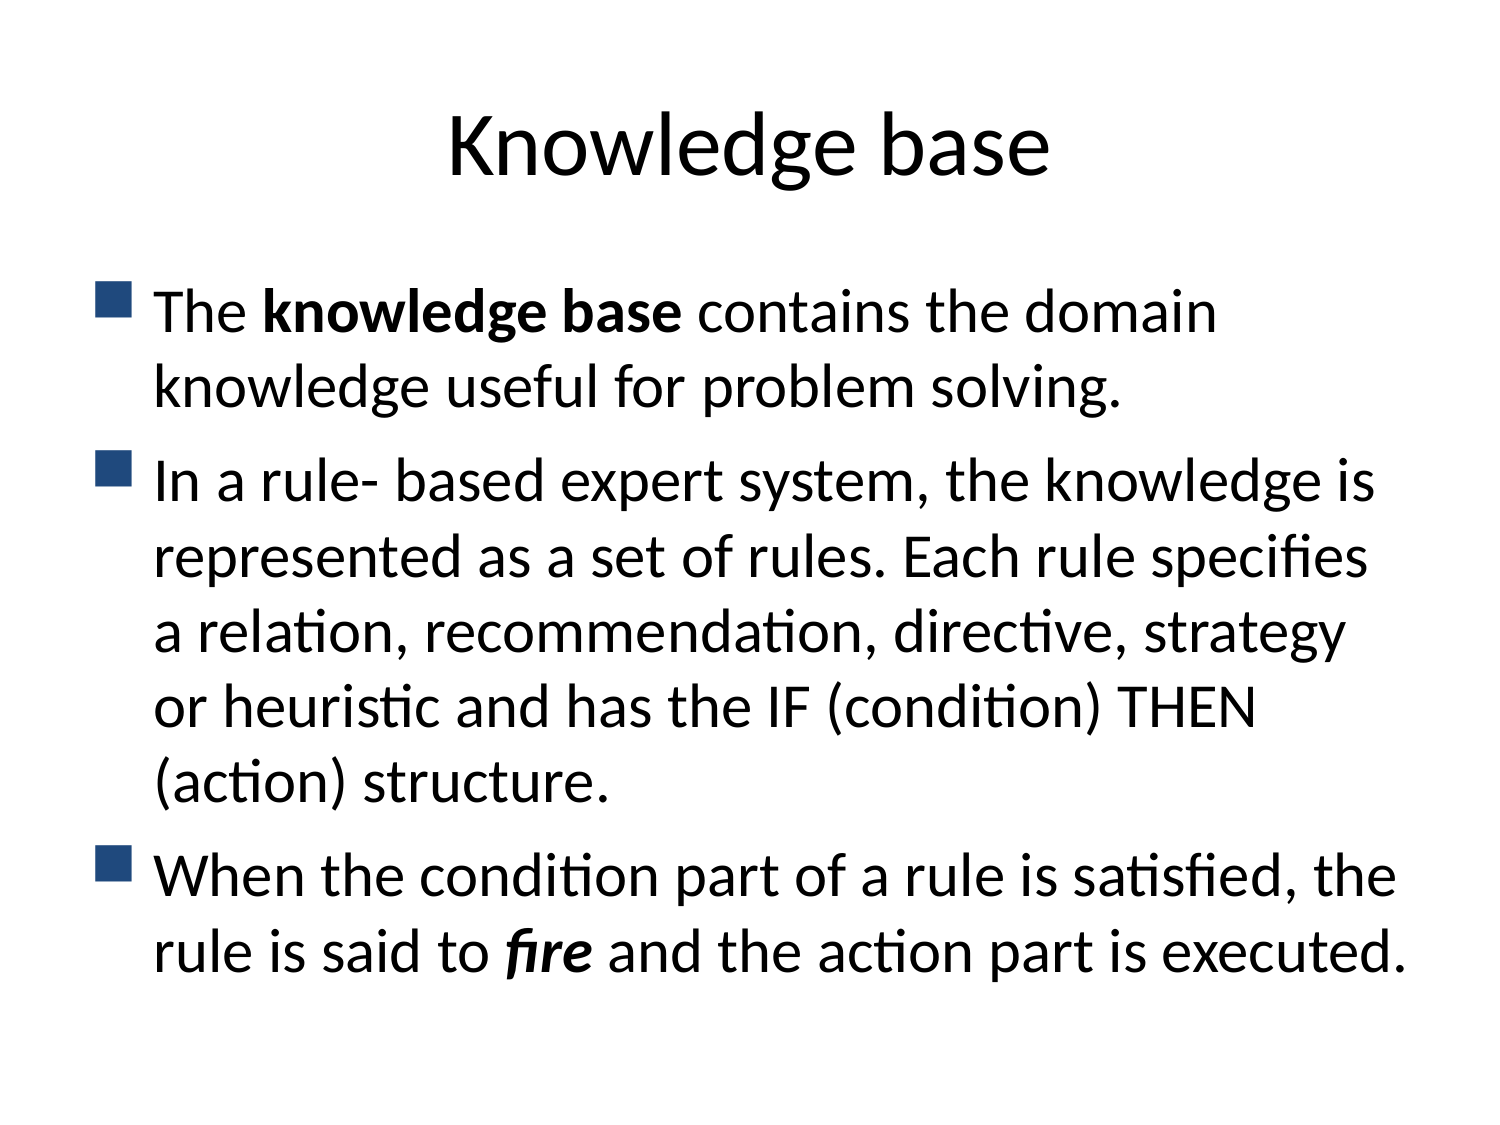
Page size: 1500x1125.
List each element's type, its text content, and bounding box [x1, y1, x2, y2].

title Knowledge base [75, 45, 1425, 233]
list The knowledge base contains the domain knowledge useful for problem solving. In a rule- based expert system, the knowledge is represented as a set of rules. Each rule specifies a relation, recommendation, directive, strategy or heuristic and has the IF (condition) THEN (action) structure. When the condition part of a rule is satisfied, the rule is said to fire and the action part is executed. [75, 262, 1425, 1005]
